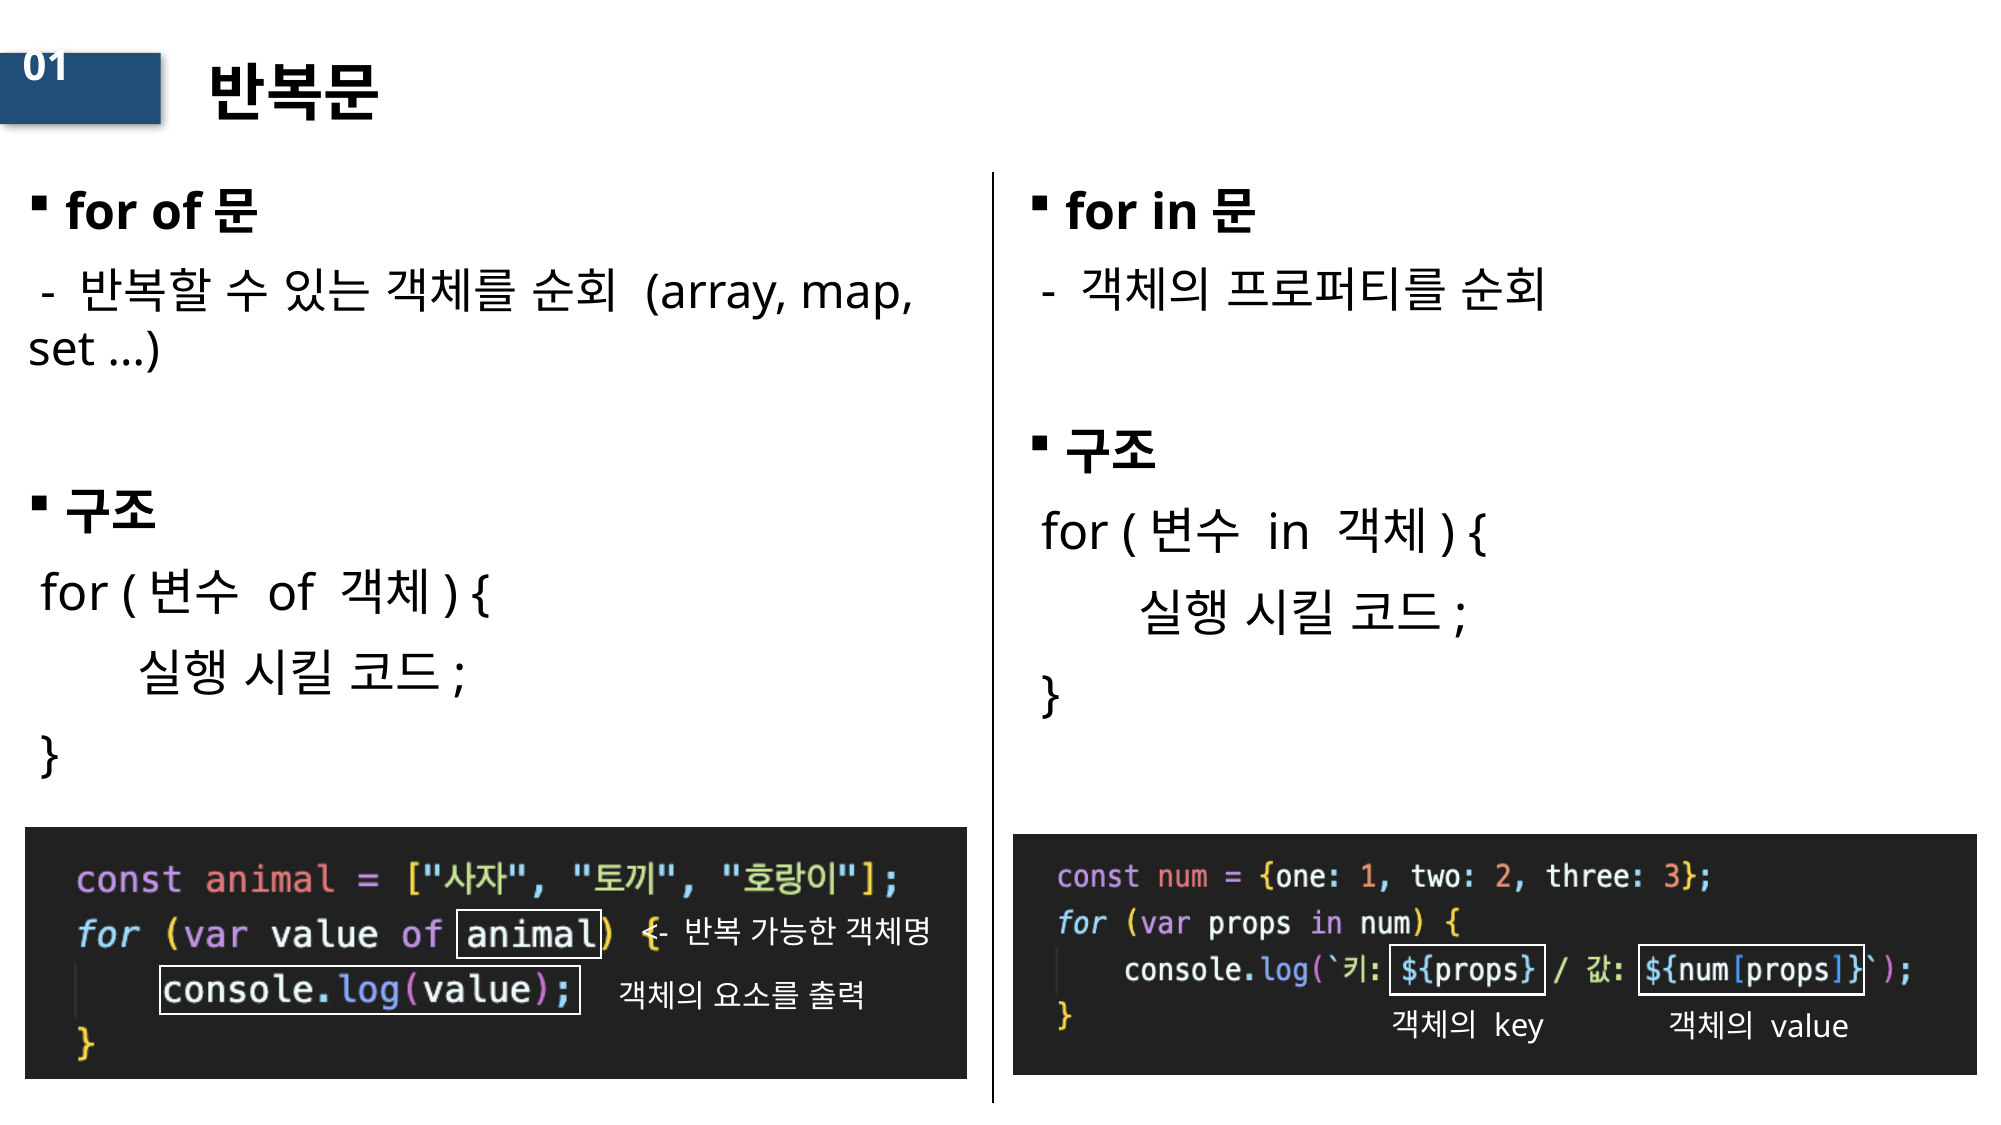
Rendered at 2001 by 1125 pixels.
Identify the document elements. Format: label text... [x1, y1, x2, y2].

text_box for in문 - 객체의 프로퍼티를 순회 구조 for (변수 in 객체) { 실행 시킬 코드; } [1013, 171, 1963, 834]
title 반복문 [193, 43, 955, 147]
list for of문 - 반복할 수 있는 객체를 순회 (array, map, set …) 구조 for (변수 of 객체) { 실행 시킬 코드; } [12, 171, 980, 1003]
picture [25, 827, 967, 1079]
text_box 01 [0, 52, 162, 125]
picture [1013, 834, 1977, 1075]
